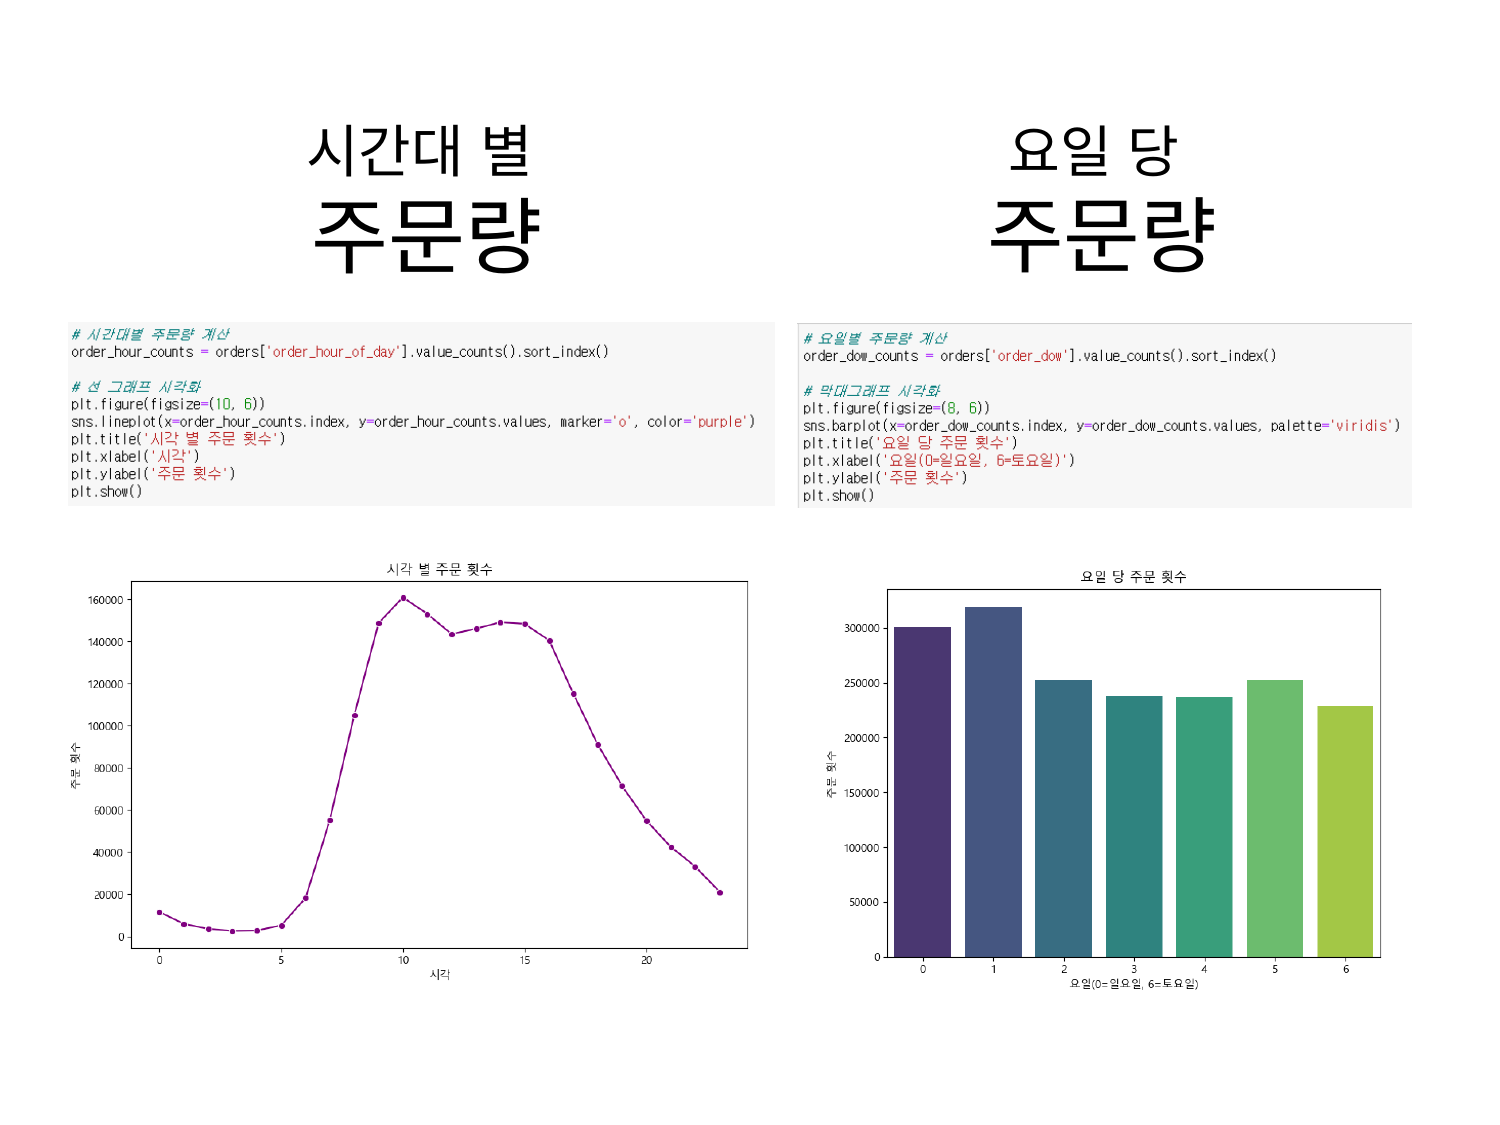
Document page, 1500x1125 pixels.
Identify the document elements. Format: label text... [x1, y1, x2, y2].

picture [796, 323, 1412, 508]
text_box 시간대 별 주문량 [290, 105, 564, 294]
picture [64, 555, 755, 988]
picture [820, 564, 1388, 998]
picture [68, 322, 775, 506]
title 요일 당 주문량 [868, 105, 1337, 294]
